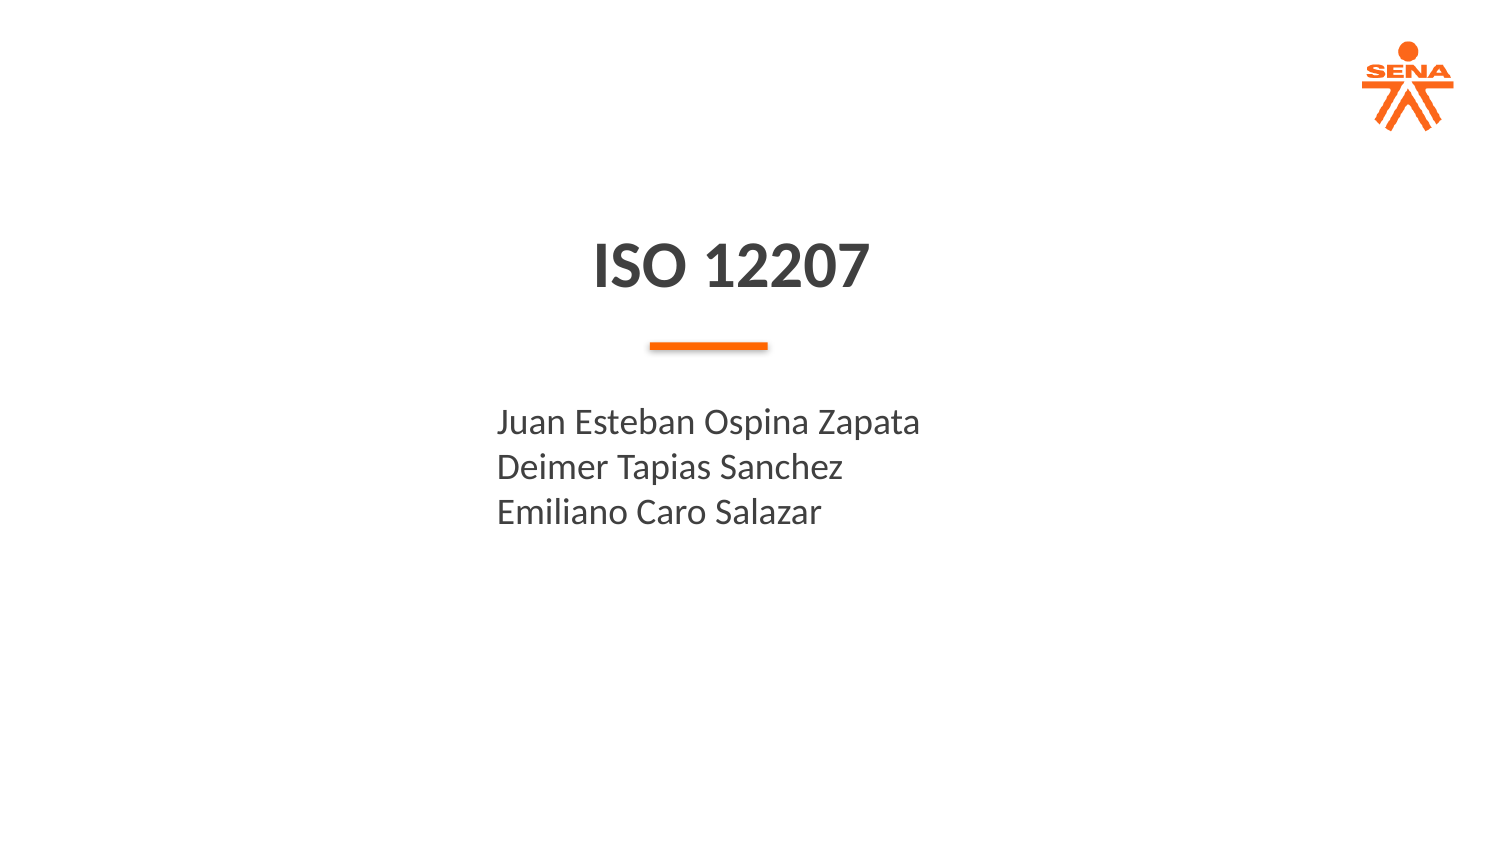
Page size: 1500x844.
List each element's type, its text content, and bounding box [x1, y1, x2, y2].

picture [1330, 0, 1500, 156]
text_box [649, 342, 768, 351]
text_box Juan Esteban Ospina Zapata Deimer Tapias Sanchez Emiliano Caro Salazar [482, 389, 1181, 540]
text_box ISO 12207 [0, 213, 1464, 309]
